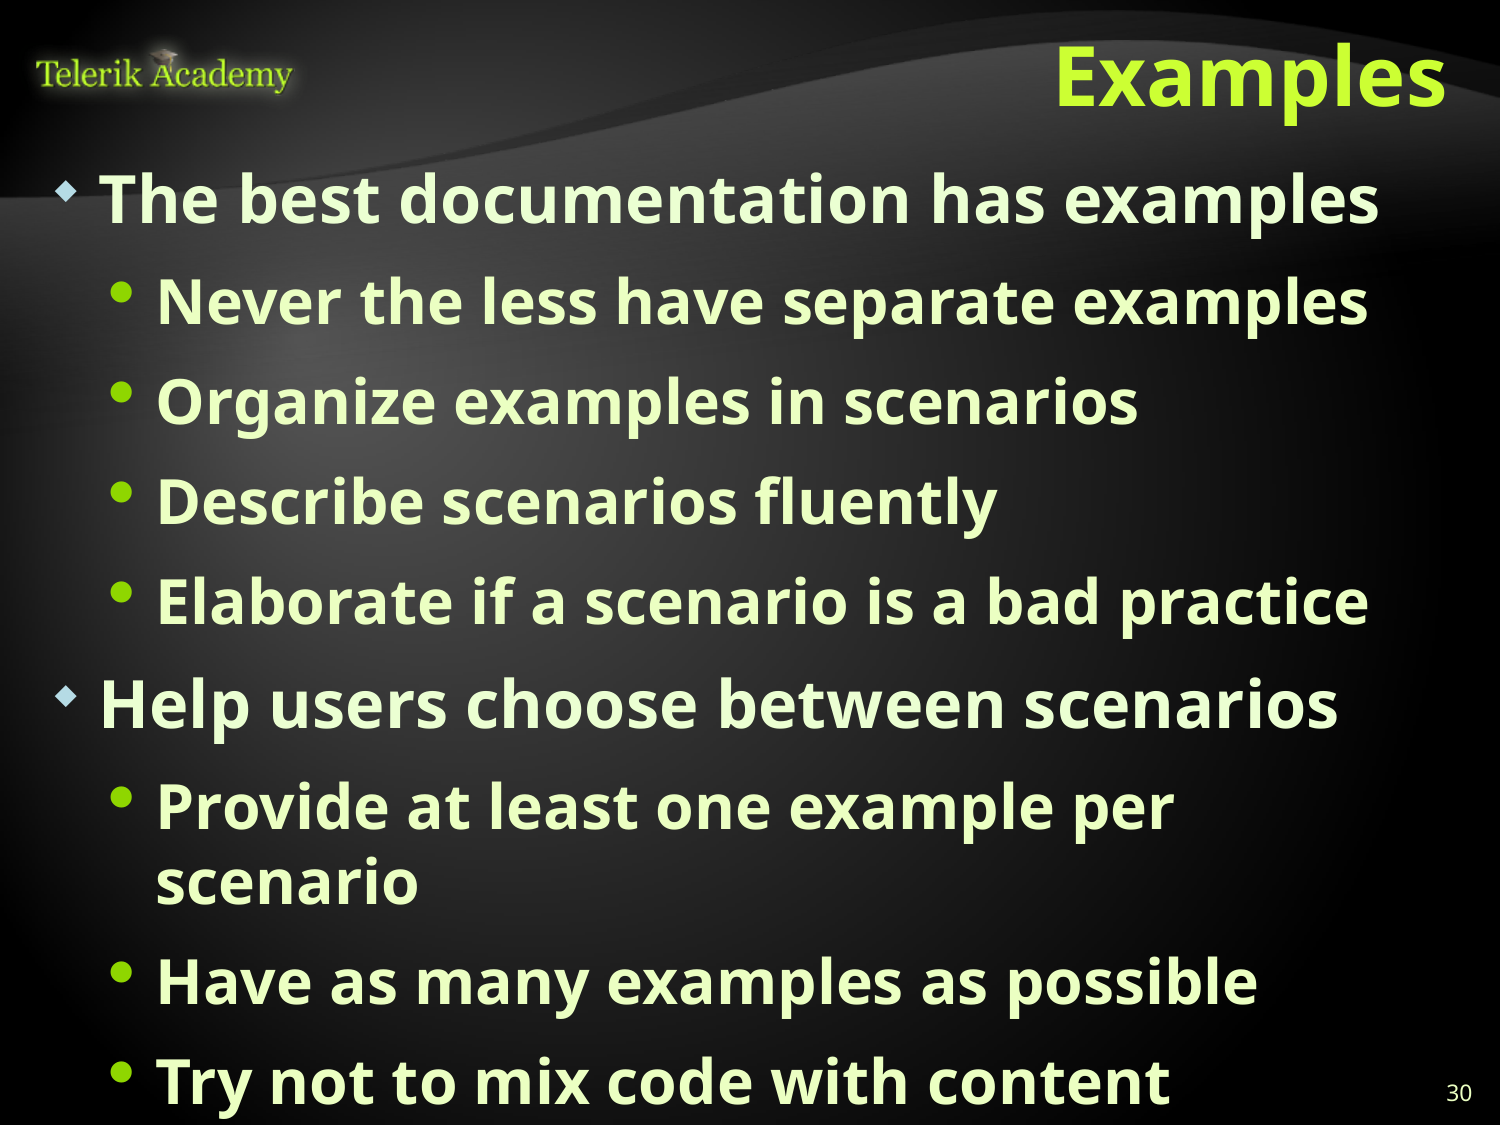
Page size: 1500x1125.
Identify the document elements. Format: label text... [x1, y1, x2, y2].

picture [0, 0, 1500, 1125]
slide_number 30 [1412, 1074, 1488, 1113]
title Examples [300, 12, 1463, 149]
list The best documentation has examples Never the less have separate examples Organize examples in scenarios Describe scenarios fluently Elaborate if a scenario is a bad practice Help users choose between scenarios Provide at least one example per scenario Have as many examples as possible Try not to mix code with content [37, 149, 1463, 1075]
